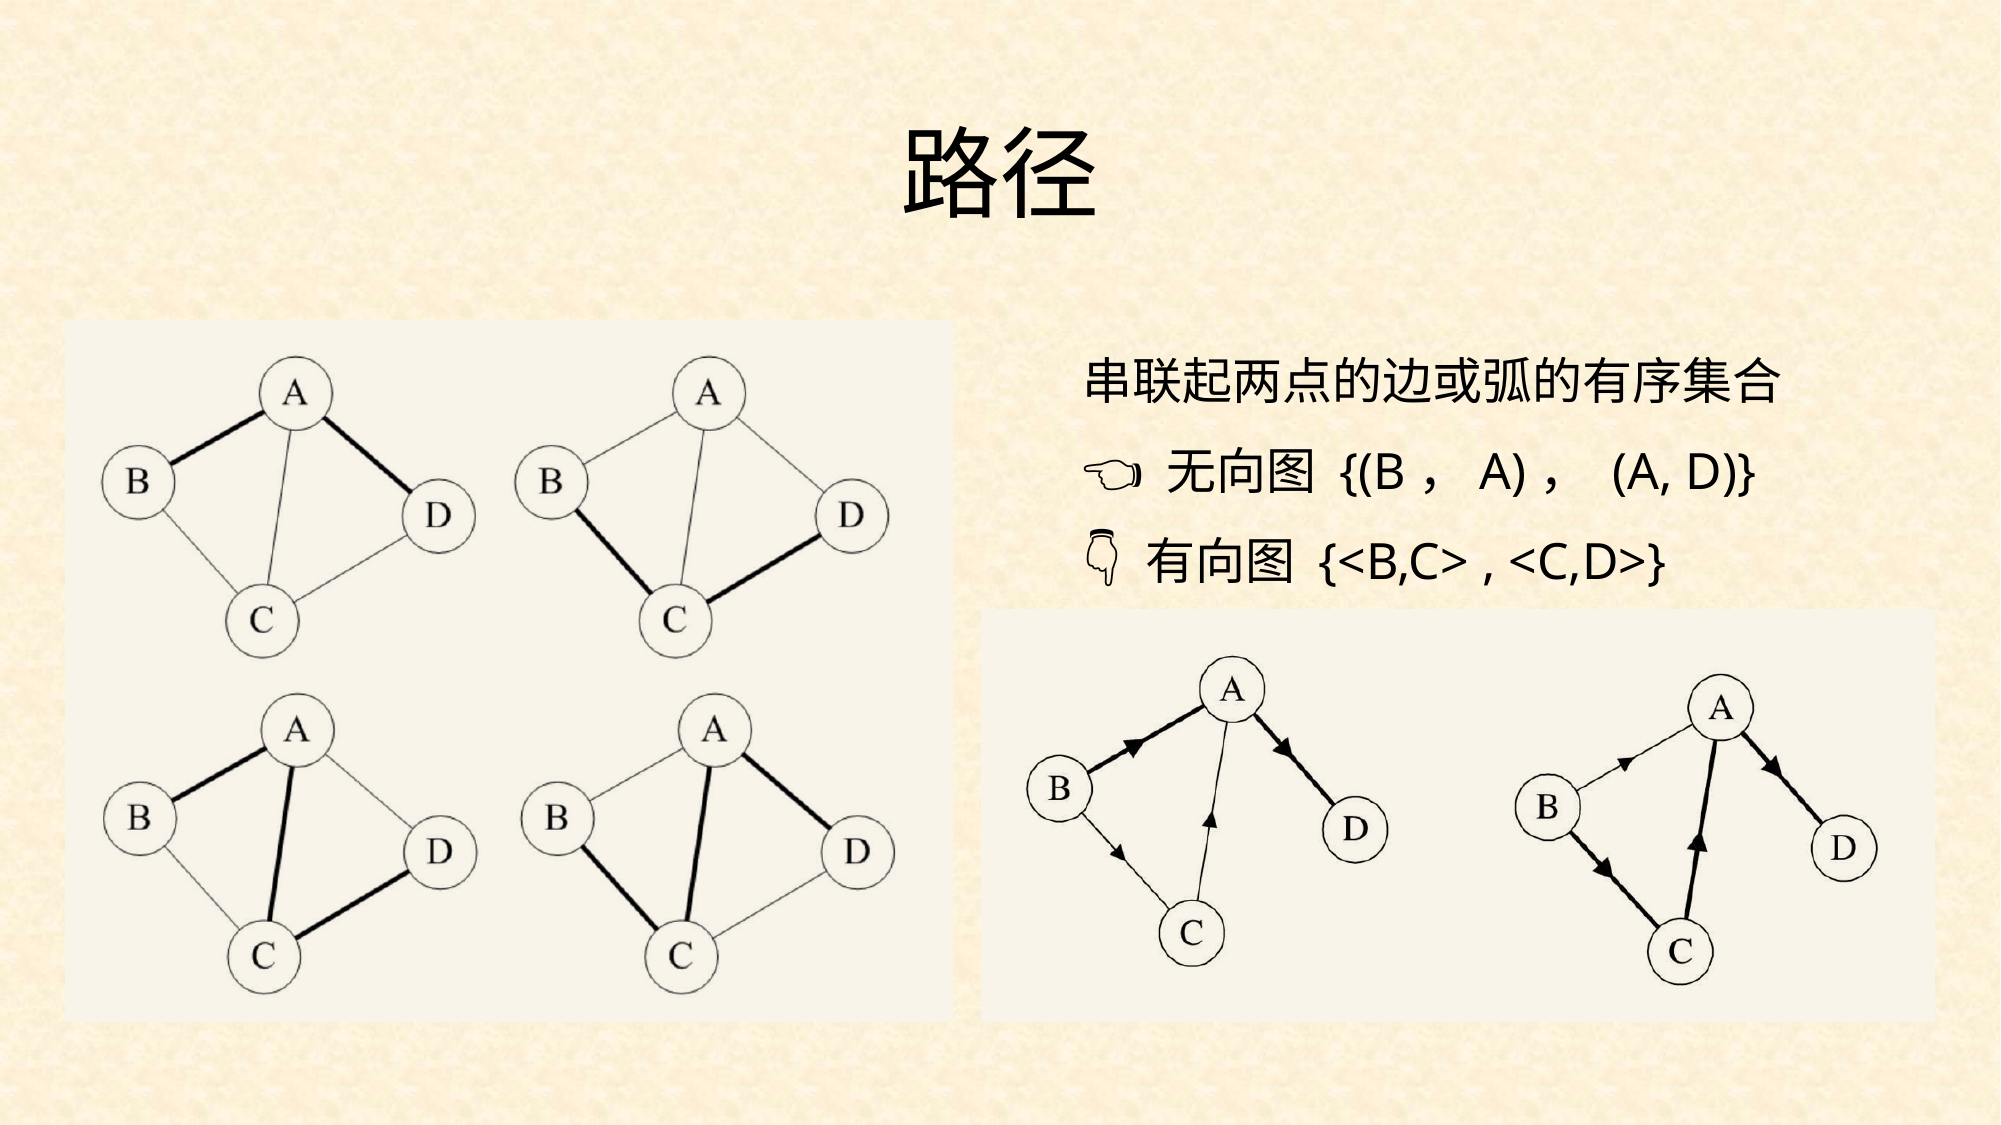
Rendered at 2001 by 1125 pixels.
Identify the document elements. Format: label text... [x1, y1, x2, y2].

text_box 路径 [336, 103, 1663, 239]
text_box 串联起两点的边或弧的有序集合 👈 无向图 {(B，A)， (A, D)} 👇 有向图 {<B,C> , <C,D>} [1067, 312, 1849, 598]
picture [0, 0, 2001, 1125]
